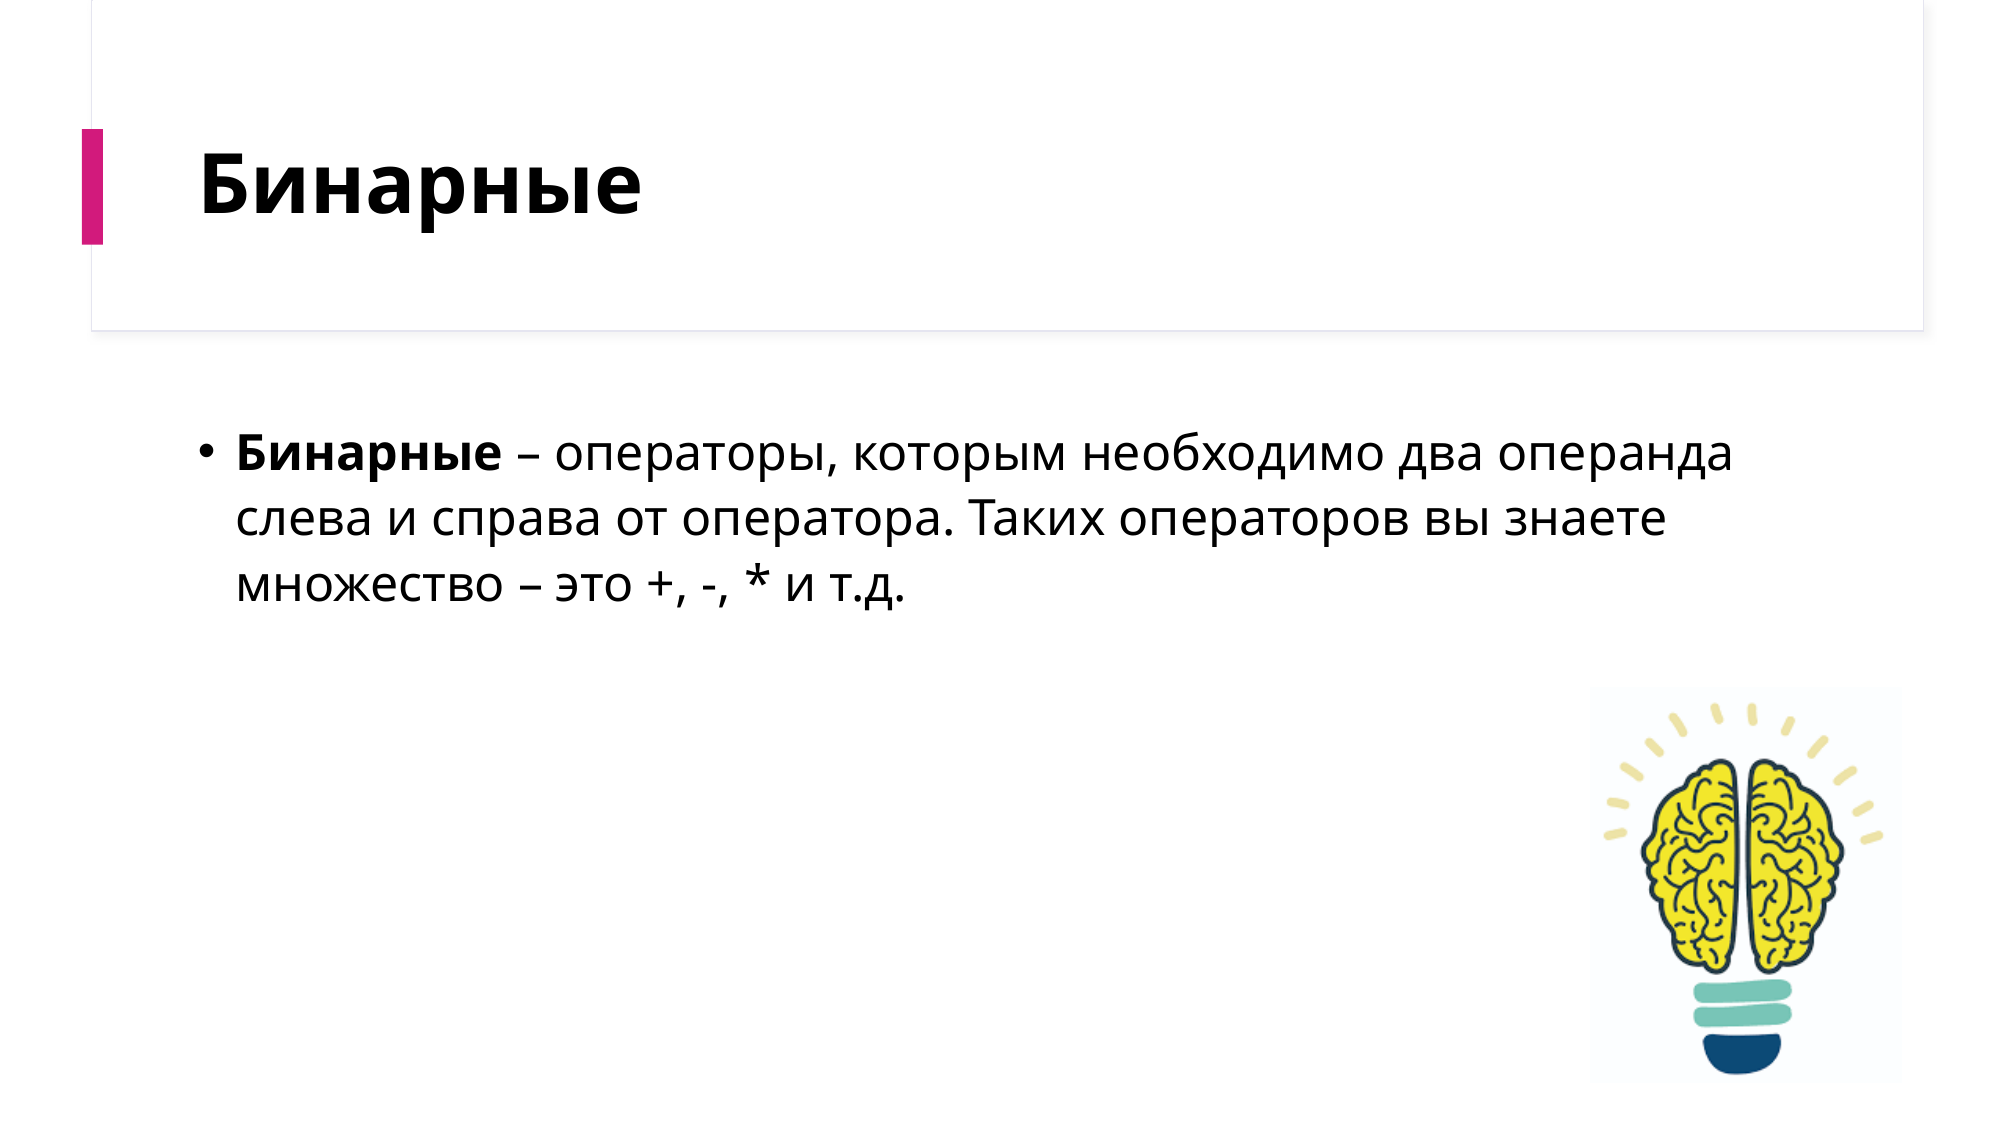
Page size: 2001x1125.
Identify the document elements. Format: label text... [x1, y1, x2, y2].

title Бинарные [183, 90, 1851, 284]
picture [1590, 687, 1902, 1083]
list Бинарные – операторы, которым необходимо два операнда слева и справа от оператора. Таких операторов вы знаете множество – это +, -, * и т.д. [183, 406, 1851, 1013]
